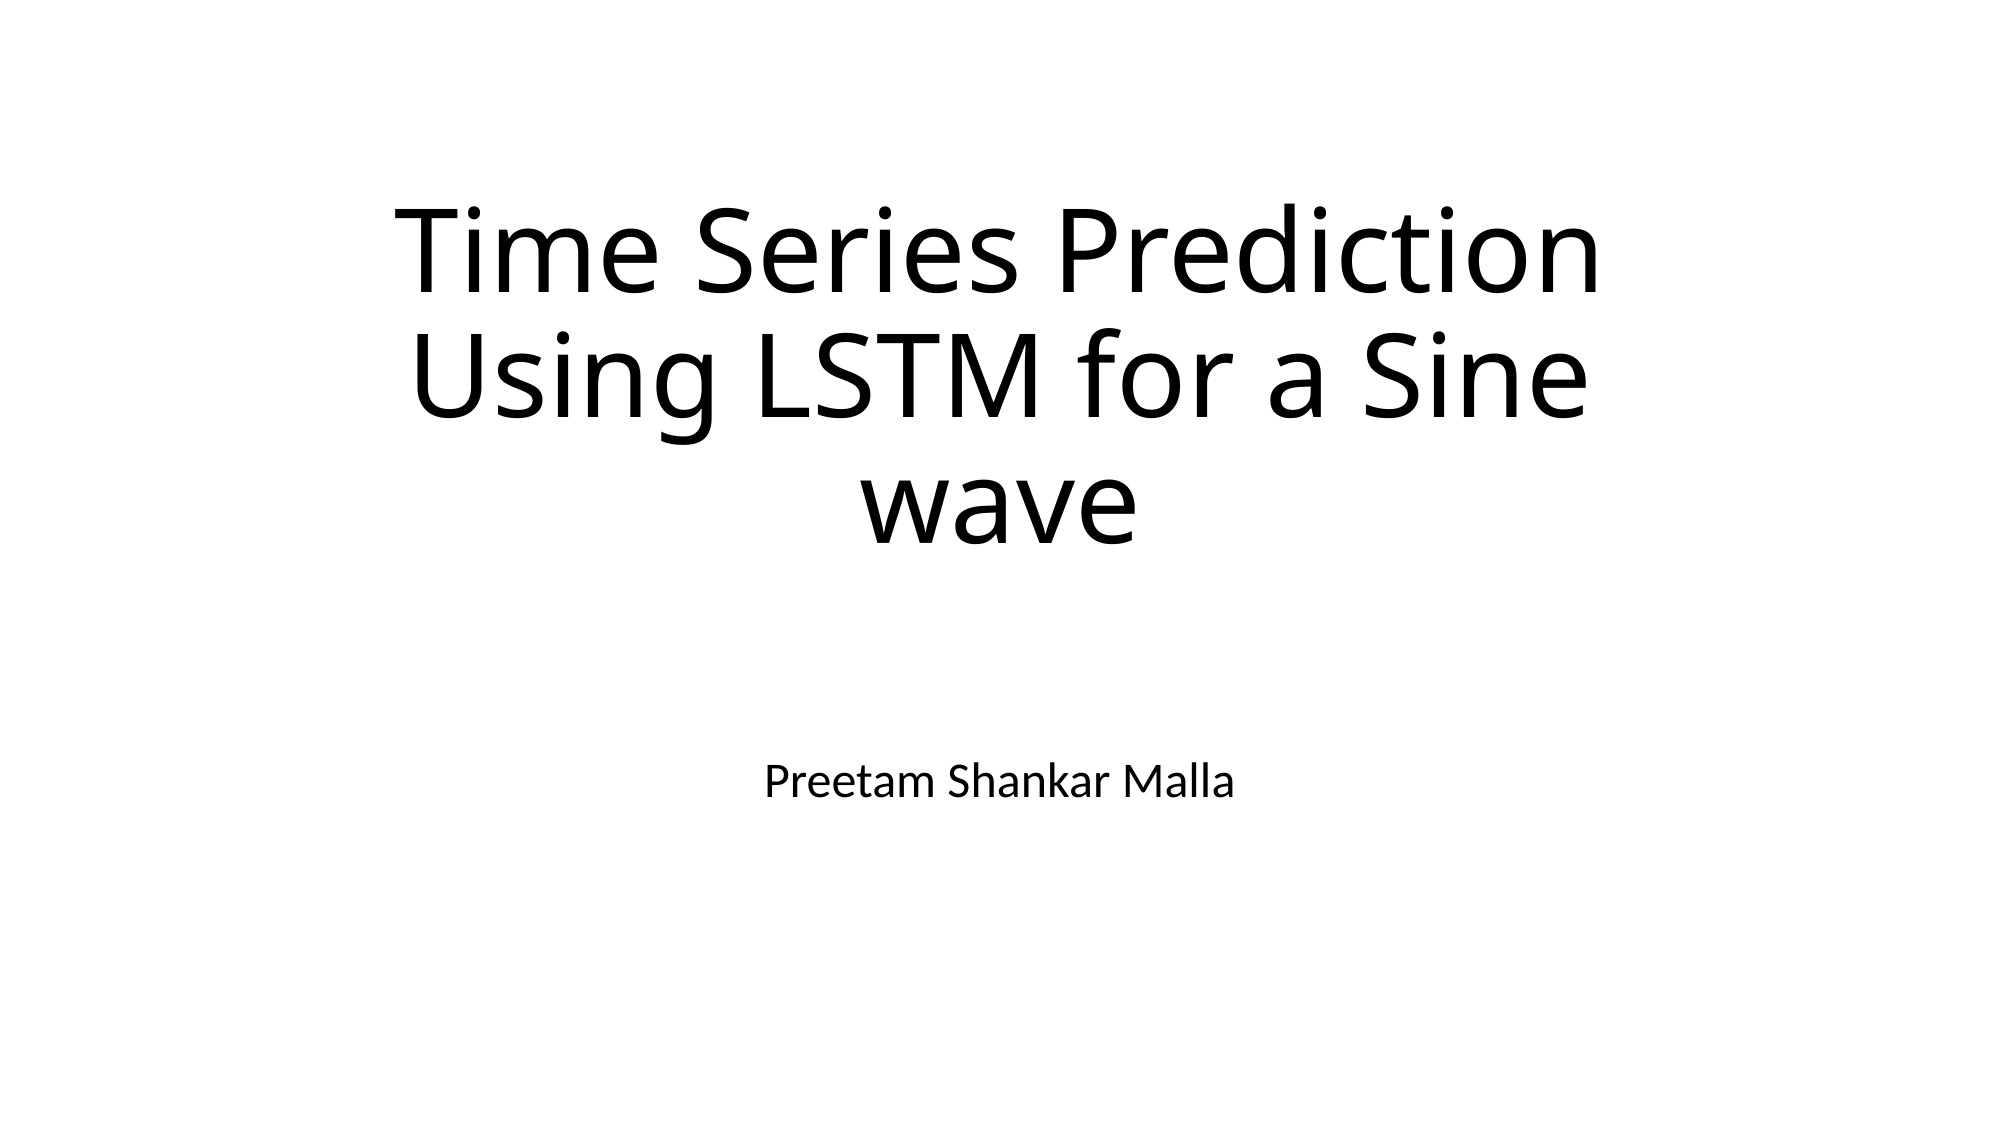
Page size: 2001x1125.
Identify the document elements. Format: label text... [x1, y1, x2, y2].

subtitle Preetam Shankar Malla [249, 590, 1750, 863]
title Time Series Prediction Using LSTM for a Sine wave [249, 184, 1750, 576]
